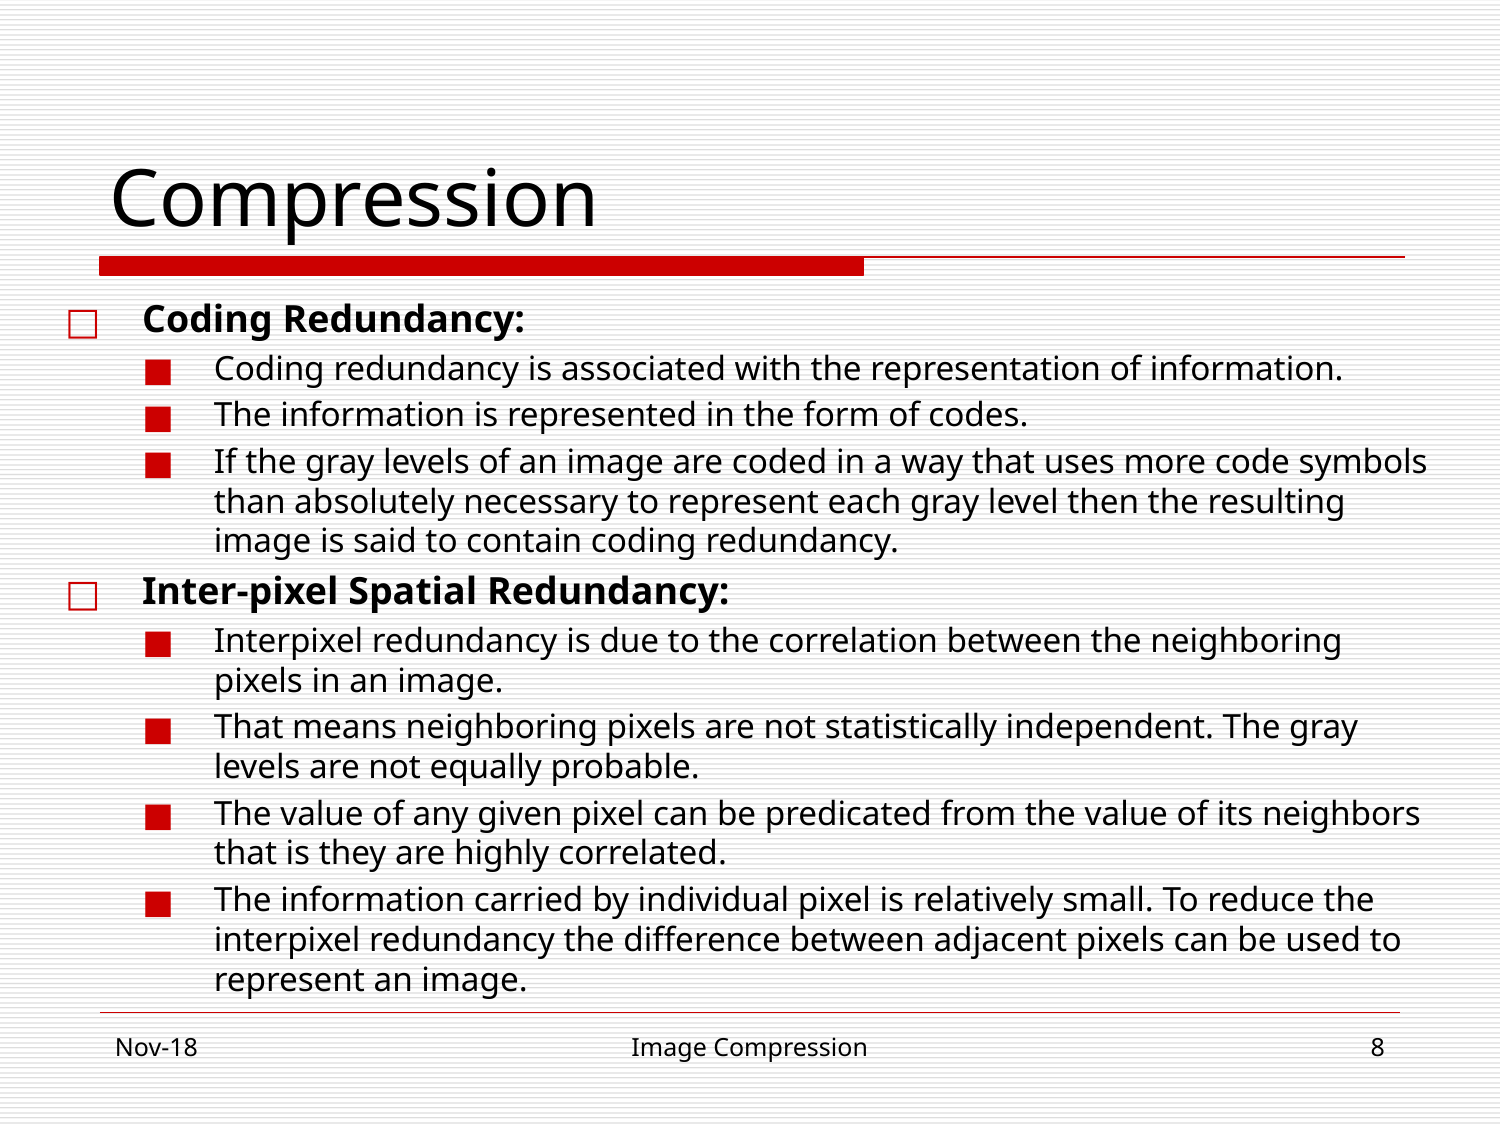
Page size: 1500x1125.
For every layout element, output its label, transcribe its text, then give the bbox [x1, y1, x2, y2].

slide_number ‹#› [1074, 1024, 1400, 1103]
title Compression [94, 50, 1407, 250]
list Coding Redundancy: Coding redundancy is associated with the representation of information. The information is represented in the form of codes. If the gray levels of an image are coded in a way that uses more code symbols than absolutely necessary to represent each gray level then the resulting image is said to contain coding redundancy. Inter-pixel Spatial Redundancy: Interpixel redundancy is due to the correlation between the neighboring pixels in an image. That means neighboring pixels are not statistically independent. The gray levels are not equally probable. The value of any given pixel can be predicated from the value of its neighbors that is they are highly correlated. The information carried by individual pixel is relatively small. To reduce the interpixel redundancy the difference between adjacent pixels can be used to represent an image. [50, 287, 1450, 988]
picture [0, 0, 1500, 1125]
slide_number Nov-18 [99, 1024, 425, 1103]
footer Image Compression [512, 1024, 988, 1103]
